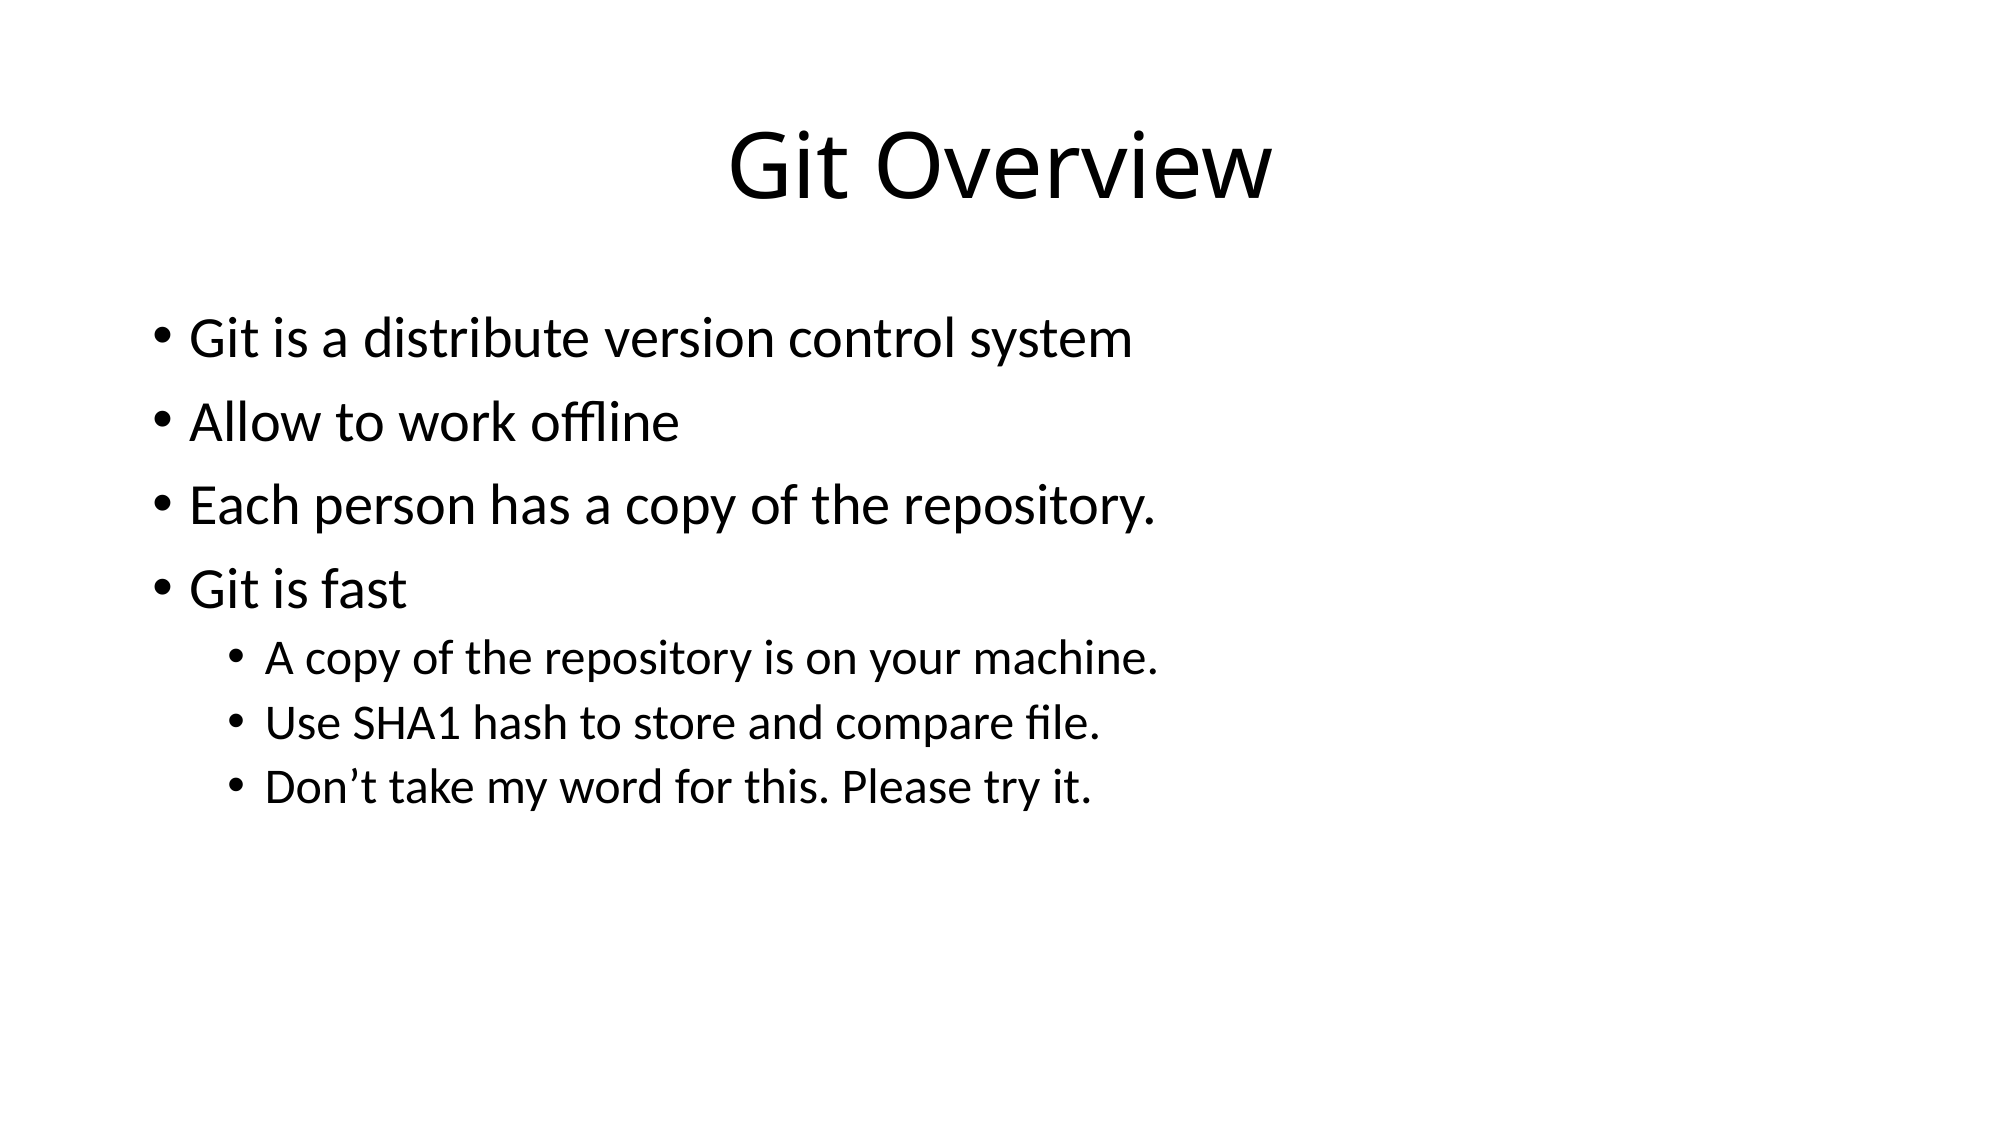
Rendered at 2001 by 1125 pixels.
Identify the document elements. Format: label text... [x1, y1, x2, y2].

list Git is a distribute version control system Allow to work offline Each person has a copy of the repository. Git is fast A copy of the repository is on your machine. Use SHA1 hash to store and compare file. Don’t take my word for this. Please try it. [137, 299, 1863, 1014]
title Git Overview [137, 59, 1863, 278]
